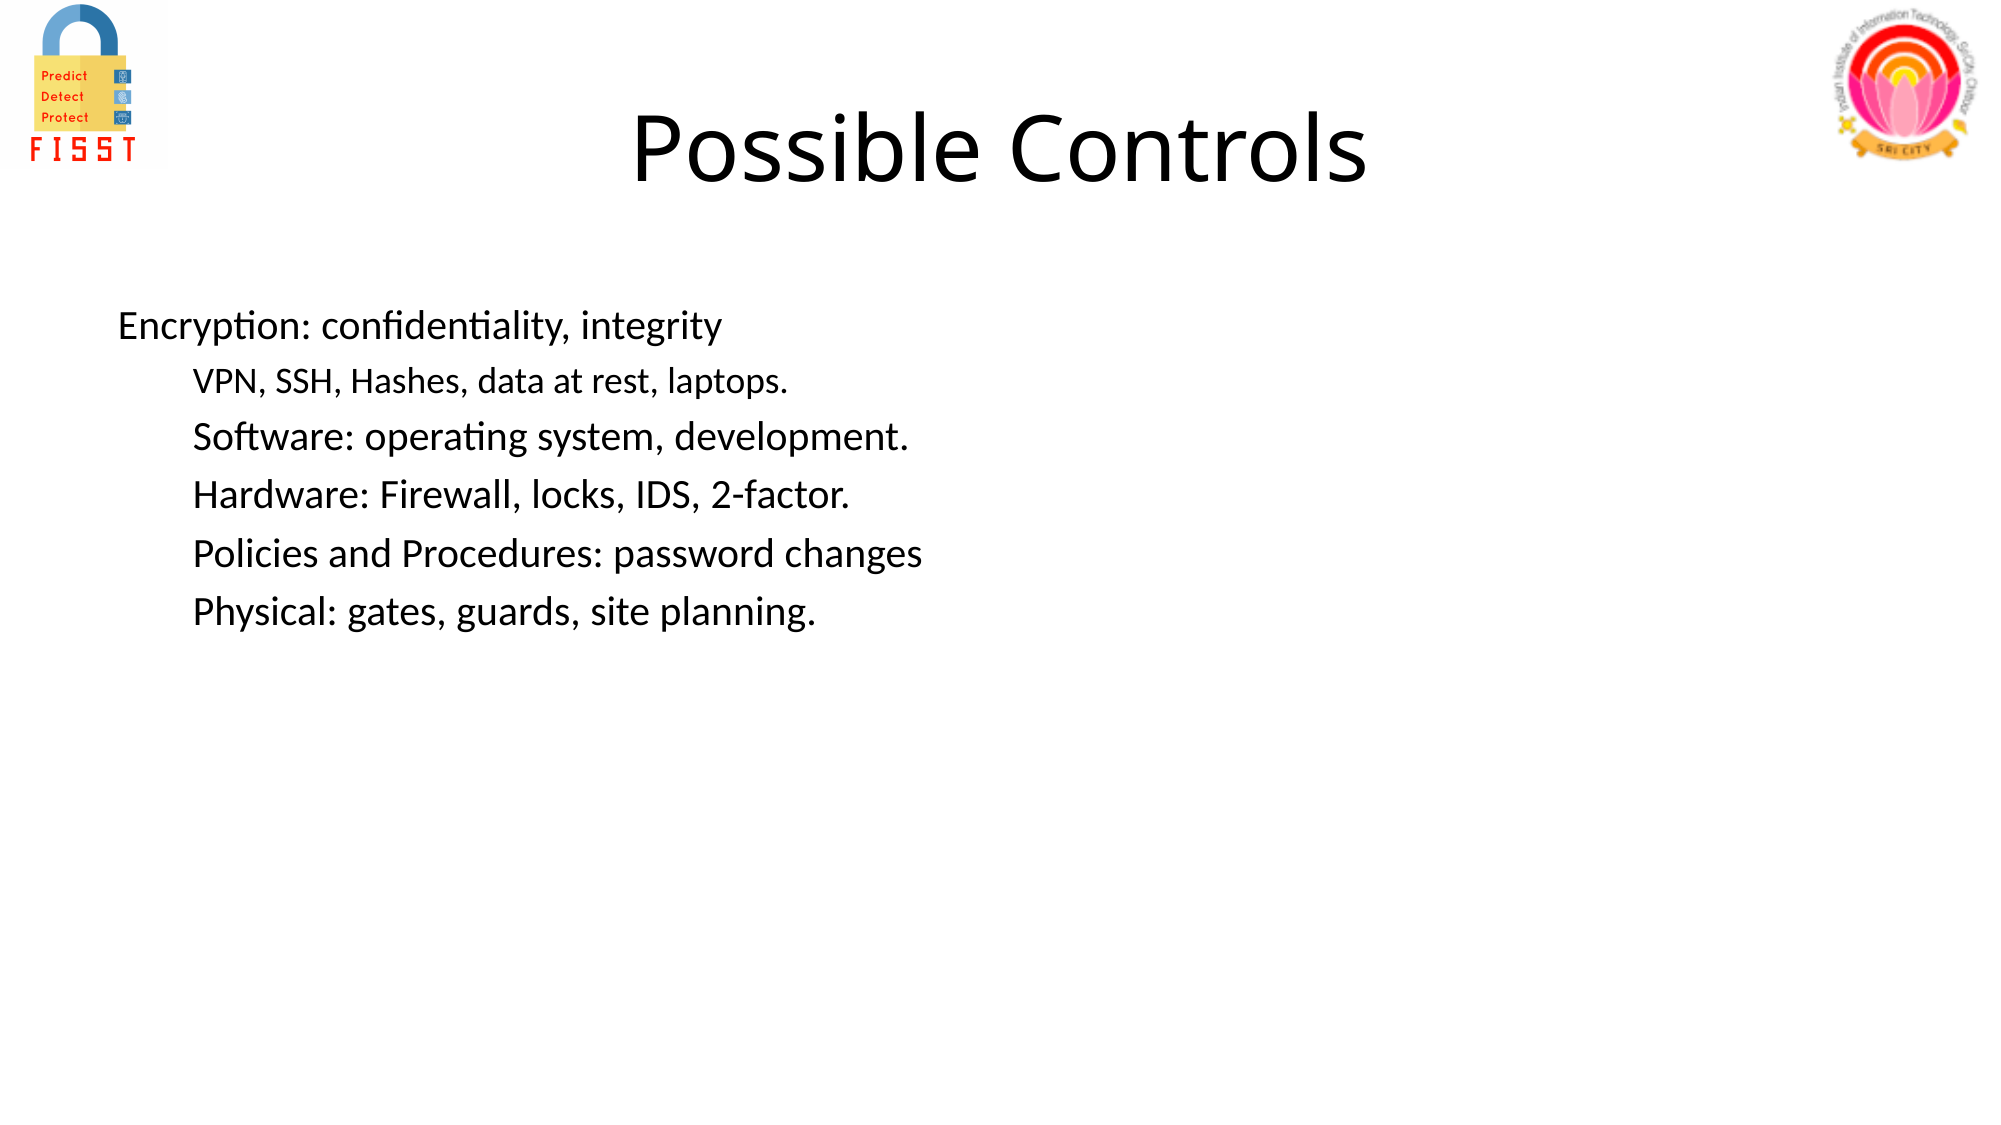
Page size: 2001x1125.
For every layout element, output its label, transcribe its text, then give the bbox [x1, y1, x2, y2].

picture [0, 0, 168, 169]
title Possible Controls [150, 89, 1850, 186]
list Encryption: confidentiality, integrity VPN, SSH, Hashes, data at rest, laptops. Software: operating system, development. Hardware: Firewall, locks, IDS, 2-factor. Policies and Procedures: password changes Physical: gates, guards, site planning. [117, 298, 1882, 707]
picture [1816, 5, 1991, 165]
